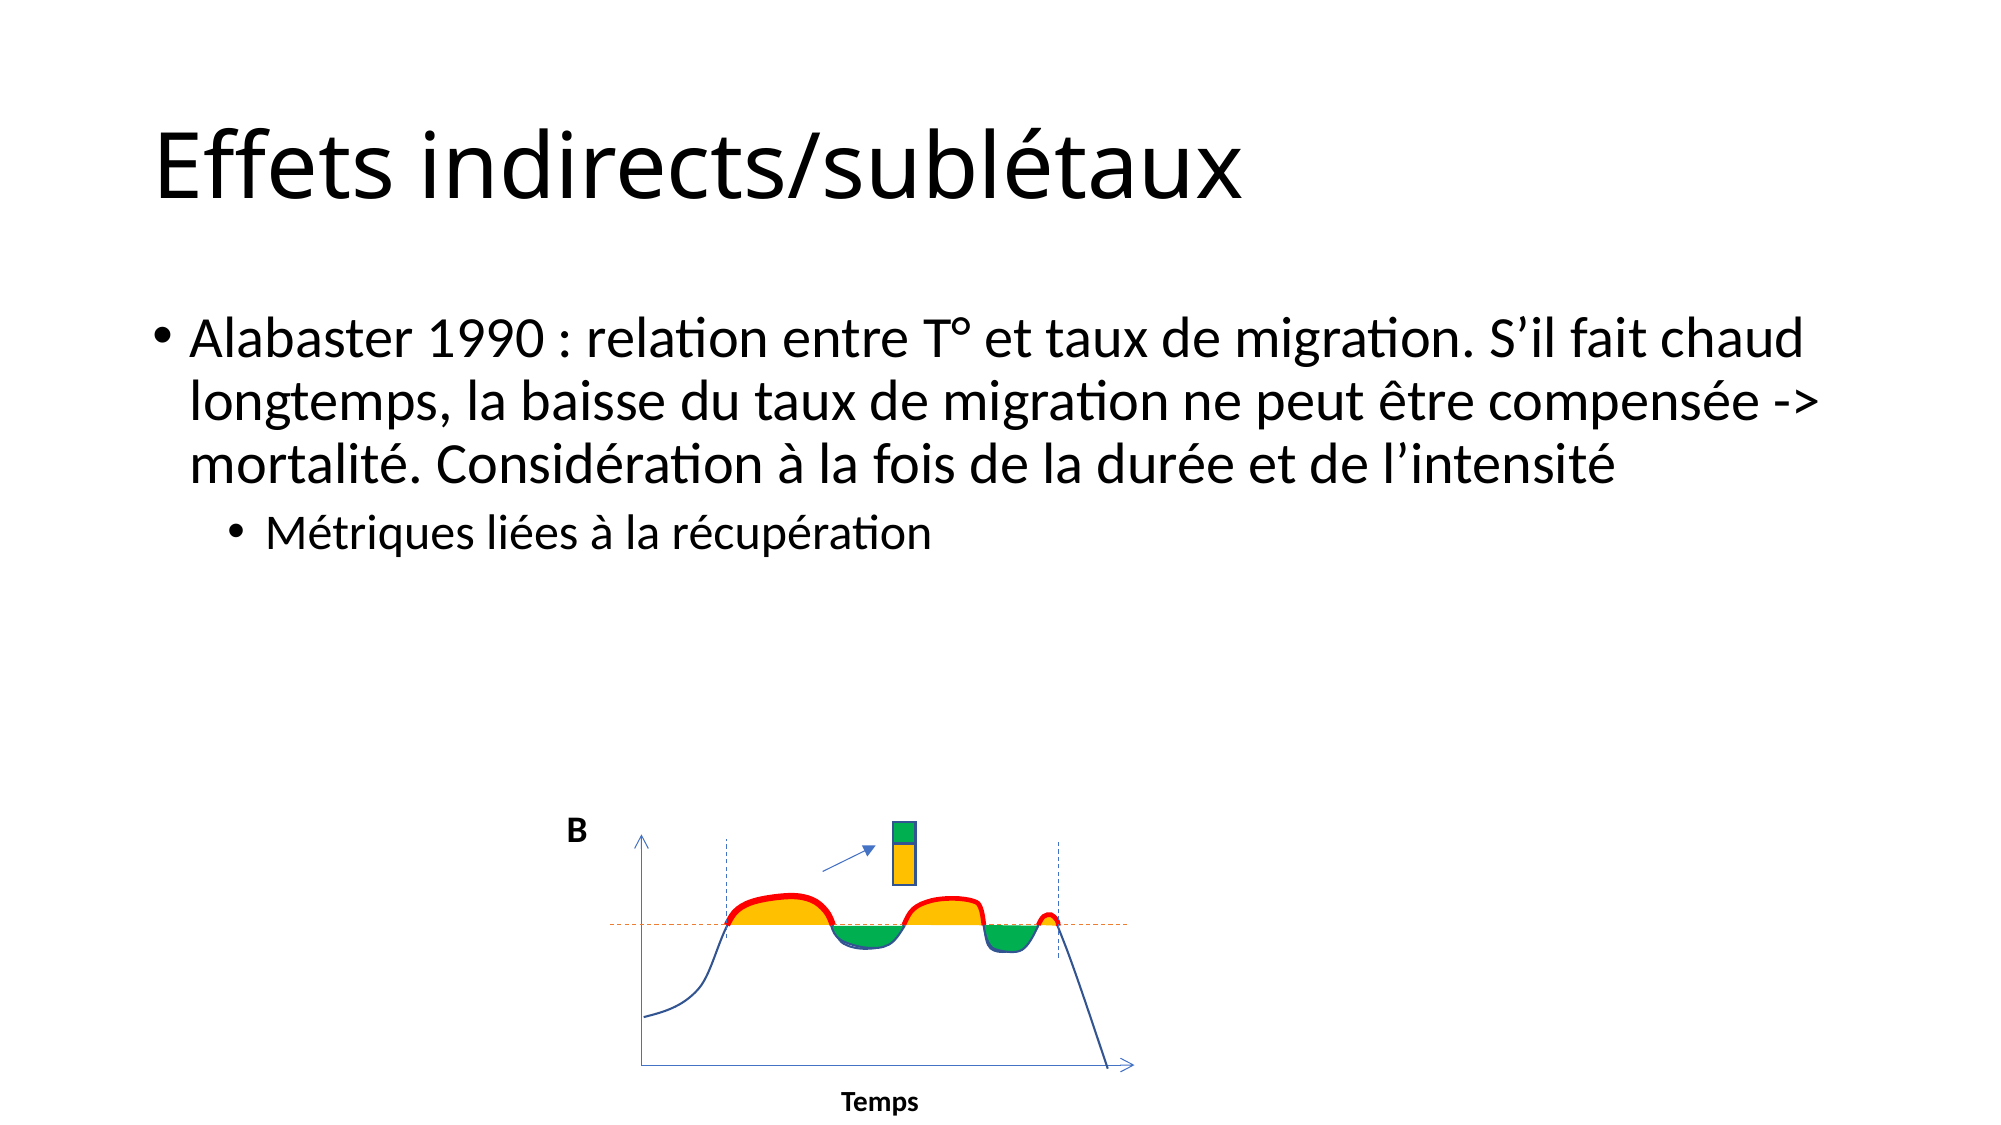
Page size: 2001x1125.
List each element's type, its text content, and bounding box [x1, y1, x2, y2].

text_box Temps [826, 1075, 960, 1125]
title Effets indirects/sublétaux [137, 59, 1863, 278]
text_box [1083, 1066, 1109, 1070]
list Alabaster 1990 : relation entre T° et taux de migration. S’il fait chaud longtemps, la baisse du taux de migration ne peut être compensée -> mortalité. Considération à la fois de la durée et de l’intensité Métriques liées à la récupération [137, 299, 1863, 1014]
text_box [822, 845, 876, 872]
text_box [892, 821, 917, 834]
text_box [641, 834, 1135, 1066]
text_box B [551, 797, 668, 858]
